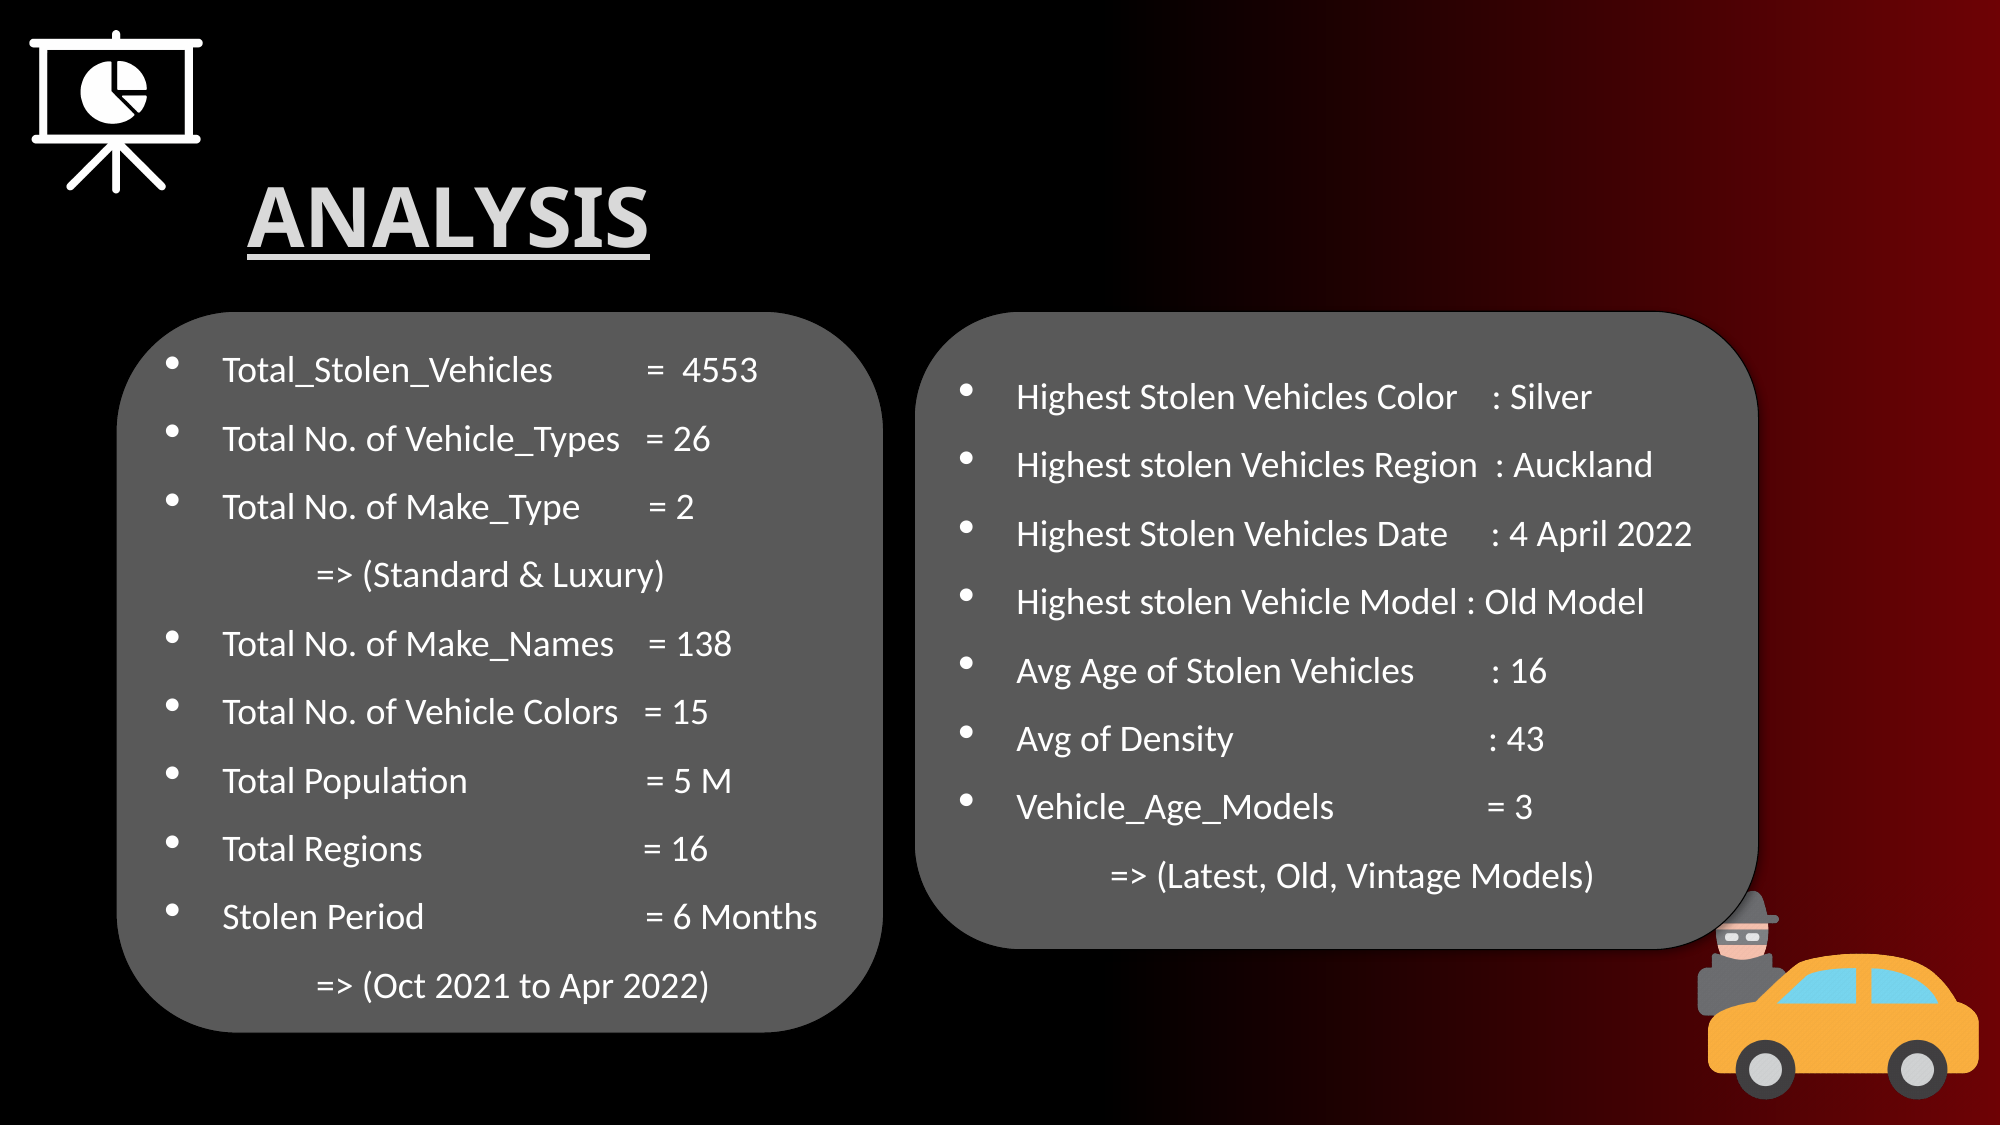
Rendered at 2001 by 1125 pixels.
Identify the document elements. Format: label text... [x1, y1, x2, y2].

picture [20, 14, 212, 209]
title ANALYSIS [232, 175, 1725, 266]
text_box Total_Stolen_Vehicles = 4553 Total No. of Vehicle_Types = 26 Total No. of Make_Type = 2 => (Standard & Luxury) Total No. of Make_Names = 138 Total No. of Vehicle Colors = 15 Total Population = 5 M Total Regions = 16 Stolen Period = 6 Months => (Oct 2021 to Apr 2022) [115, 310, 885, 1034]
text_box Highest Stolen Vehicles Color : Silver Highest stolen Vehicles Region : Auckland Highest Stolen Vehicles Date : 4 April 2022 Highest stolen Vehicle Model : Old Model Avg Age of Stolen Vehicles : 16 Avg of Density : 43 Vehicle_Age_Models = 3 => (Latest, Old, Vintage Models) [913, 310, 1760, 951]
picture [1693, 880, 1983, 1112]
